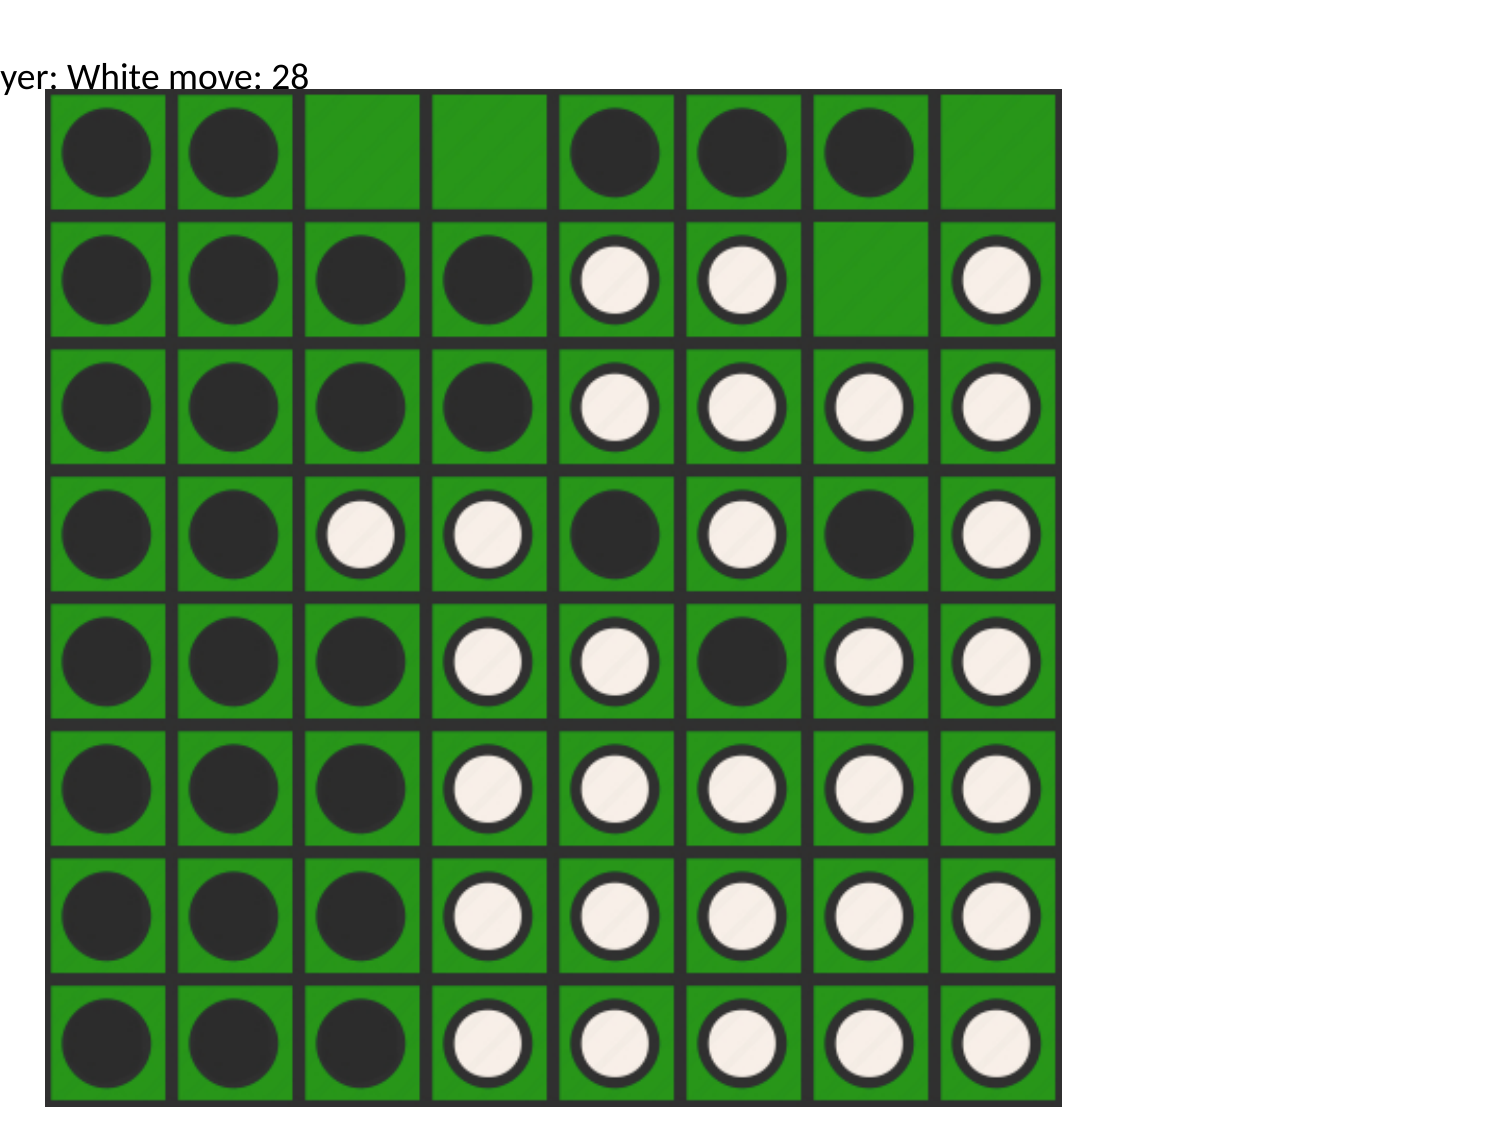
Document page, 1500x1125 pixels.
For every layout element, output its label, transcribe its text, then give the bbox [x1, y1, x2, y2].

text_box turn: 56 player: White move: 28 [0, 44, 325, 105]
picture [44, 89, 1062, 1107]
